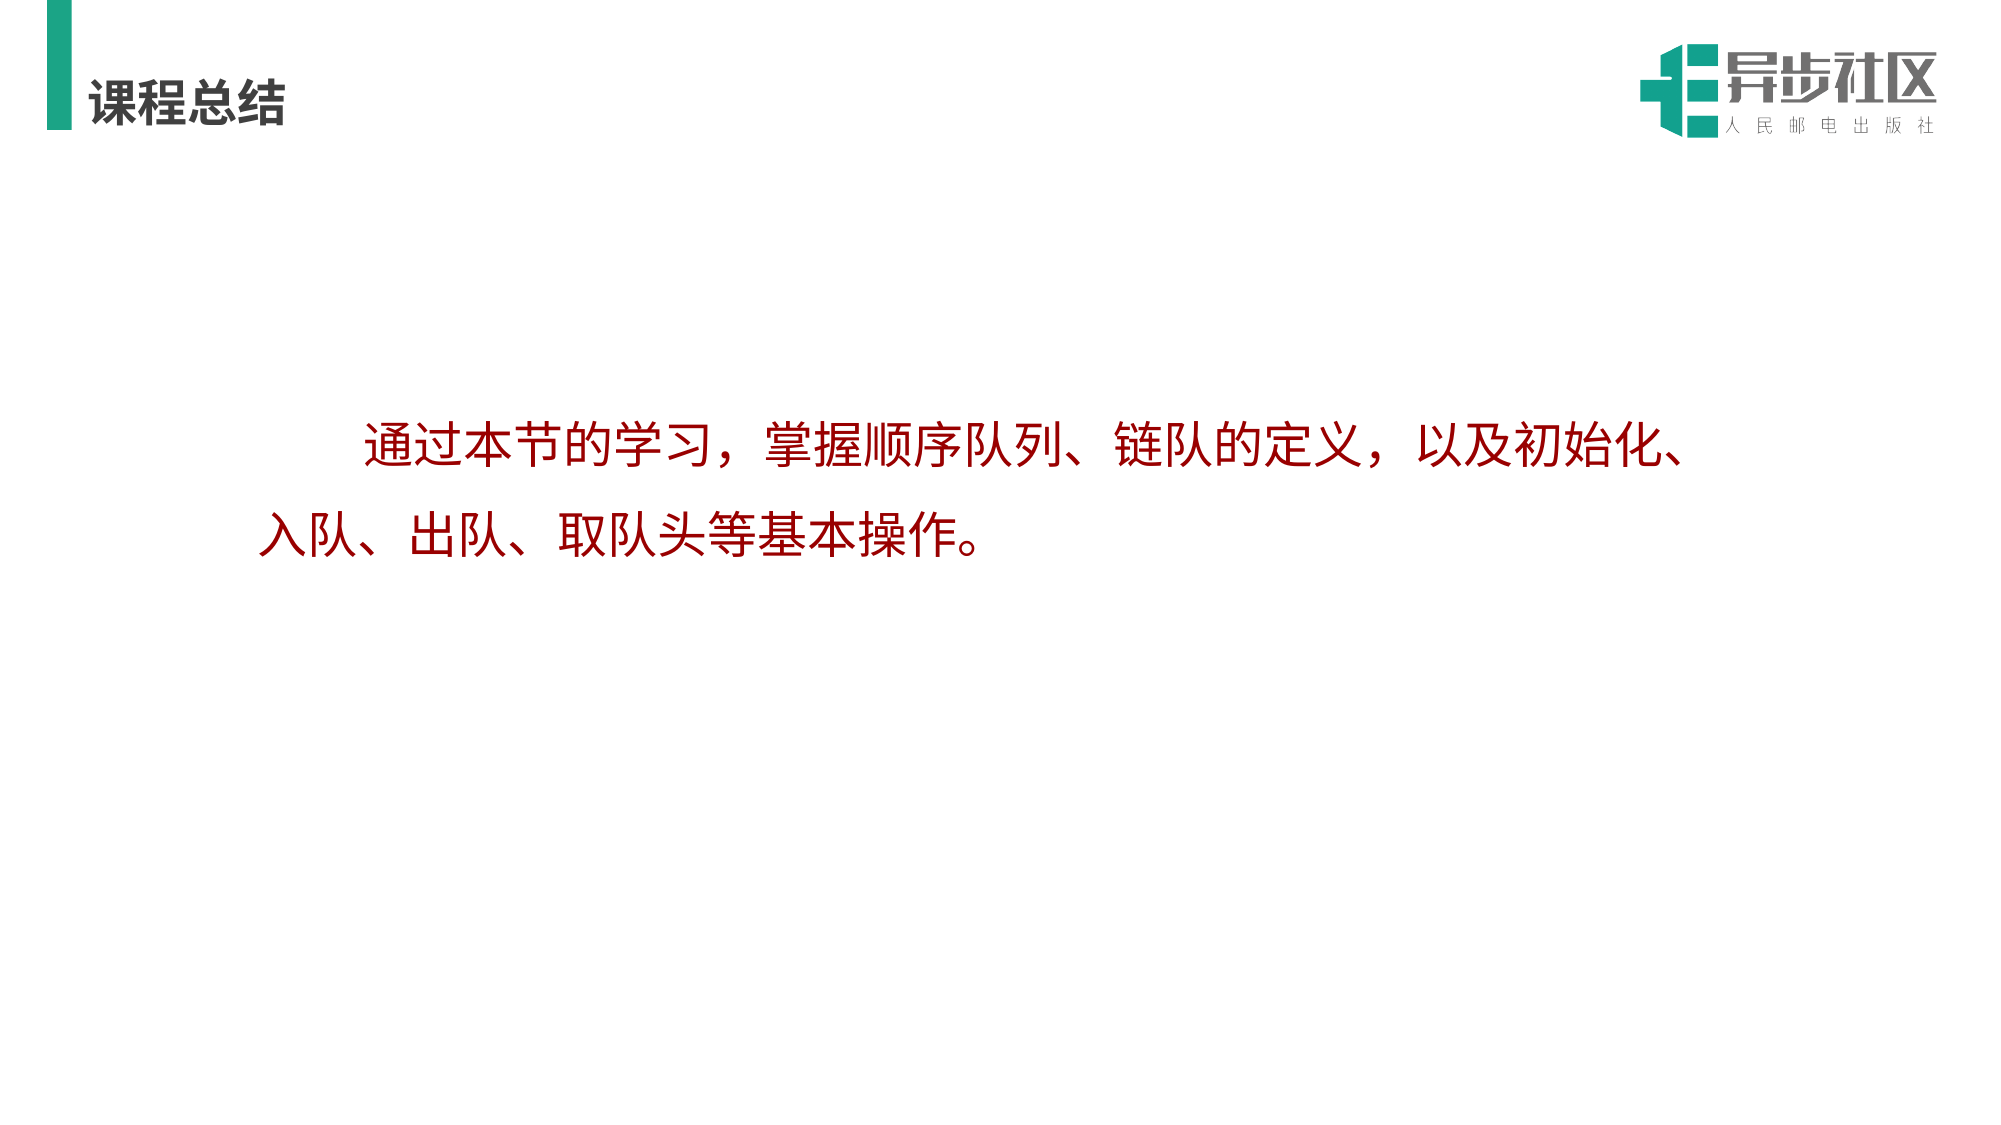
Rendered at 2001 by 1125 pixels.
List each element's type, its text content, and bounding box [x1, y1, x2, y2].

text_box 通过本节的学习，掌握顺序队列、链队的定义，以及初始化、入队、出队、取队头等基本操作。 [242, 376, 1761, 571]
text_box 课程总结 [72, 64, 303, 139]
text_box [46, 0, 73, 131]
picture [1639, 36, 1948, 151]
